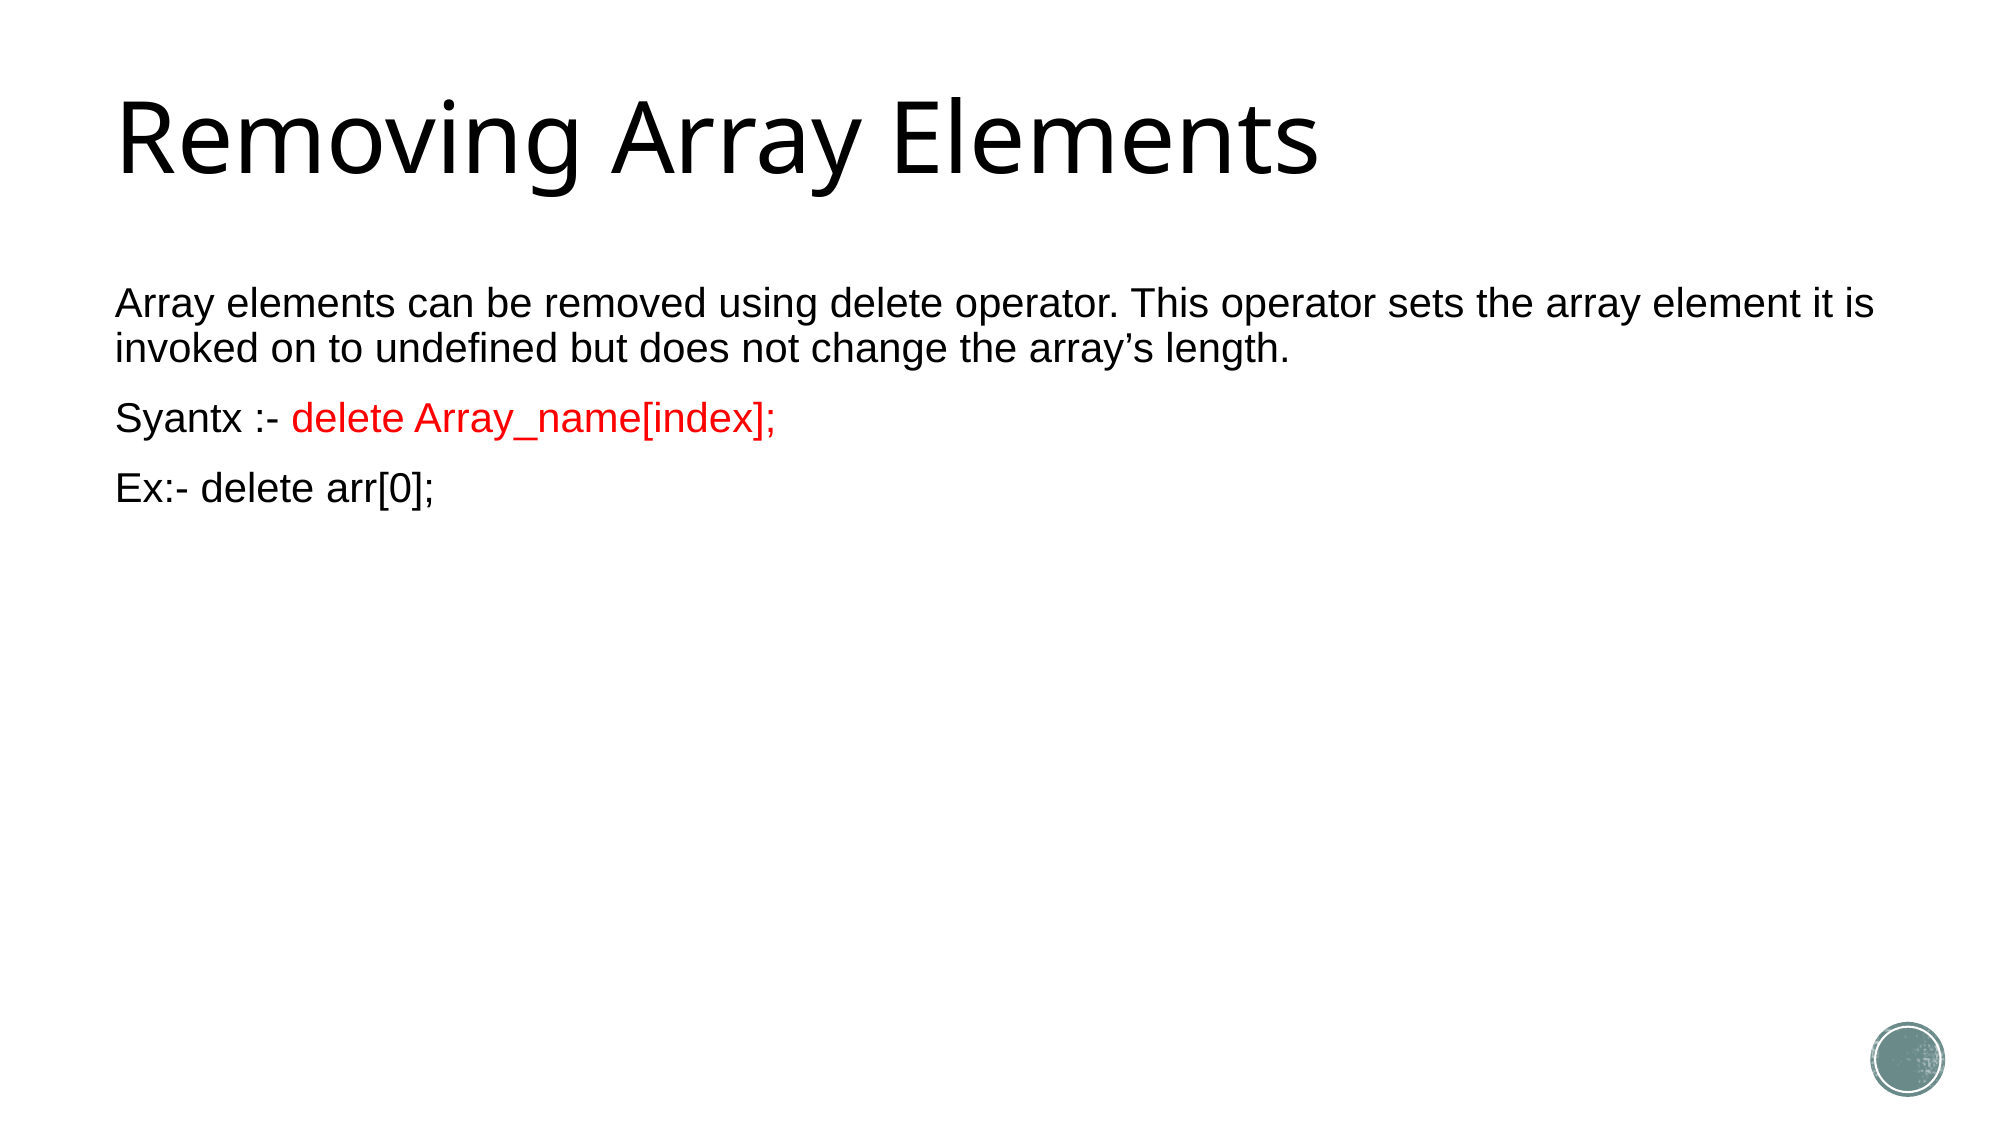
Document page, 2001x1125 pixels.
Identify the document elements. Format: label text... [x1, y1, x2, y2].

list Array elements can be removed using delete operator. This operator sets the array element it is invoked on to undefined but does not change the array’s length. Syantx :- delete Array_name[index]; Ex:- delete arr[0]; [99, 273, 1900, 922]
title Removing Array Elements [99, 47, 1900, 236]
